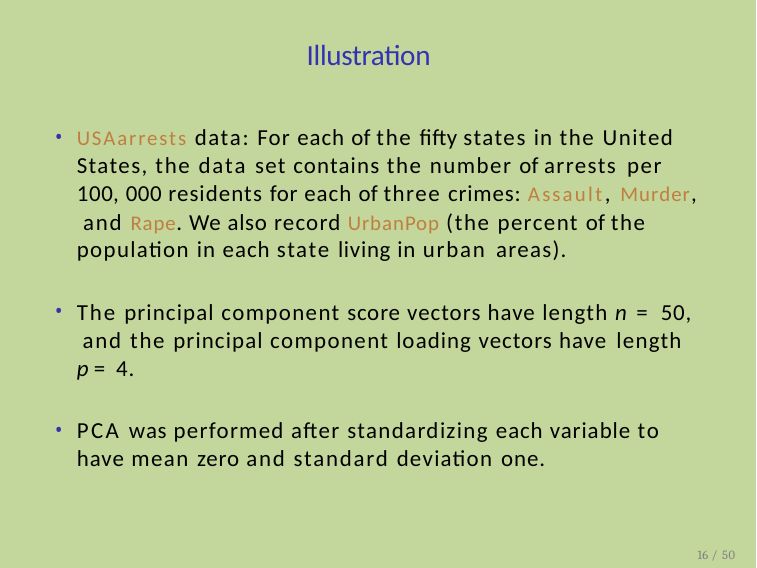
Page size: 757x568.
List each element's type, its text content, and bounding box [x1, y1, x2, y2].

text_box USAarrests data: For each of the fifty states in the United States, the data set contains the number of arrests per 100, 000 residents for each of three crimes: Assault, Murder, and Rape. We also record UrbanPop (the percent of the population in each state living in urban areas). The principal component score vectors have length n = 50, and the principal component loading vectors have length p = 4. PCA was performed after standardizing each variable to have mean zero and standard deviation one. [53, 121, 704, 472]
slide_number 16 / 50 [691, 548, 743, 568]
title Illustration [290, 33, 445, 121]
